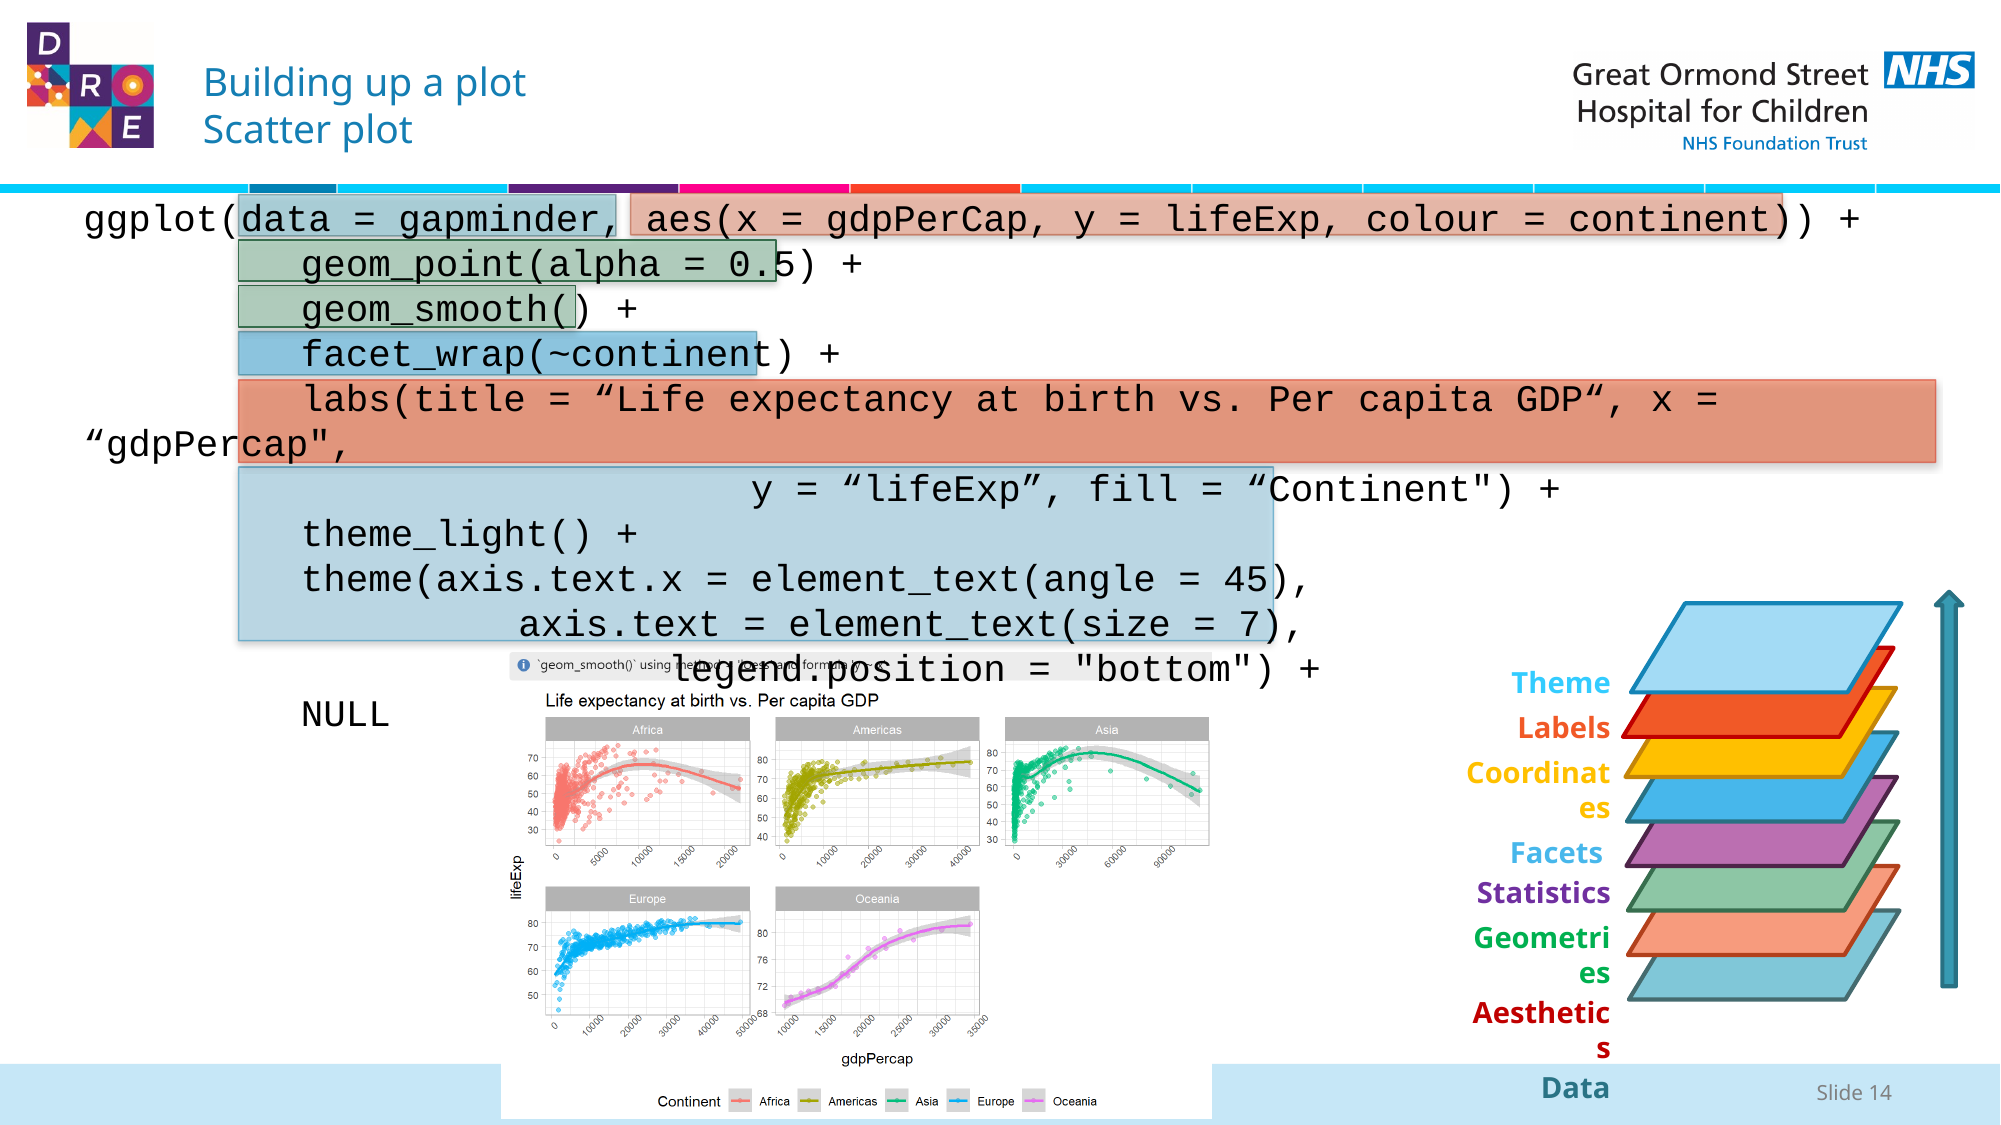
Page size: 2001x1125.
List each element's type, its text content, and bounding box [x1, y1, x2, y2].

picture [501, 702, 1212, 1119]
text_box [68, 185, 1963, 702]
picture [27, 22, 154, 148]
text_box [1940, 712, 1958, 989]
title Building up a plot Scatter plot [187, 49, 1504, 160]
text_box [1446, 603, 1902, 1011]
picture [1573, 51, 1975, 150]
